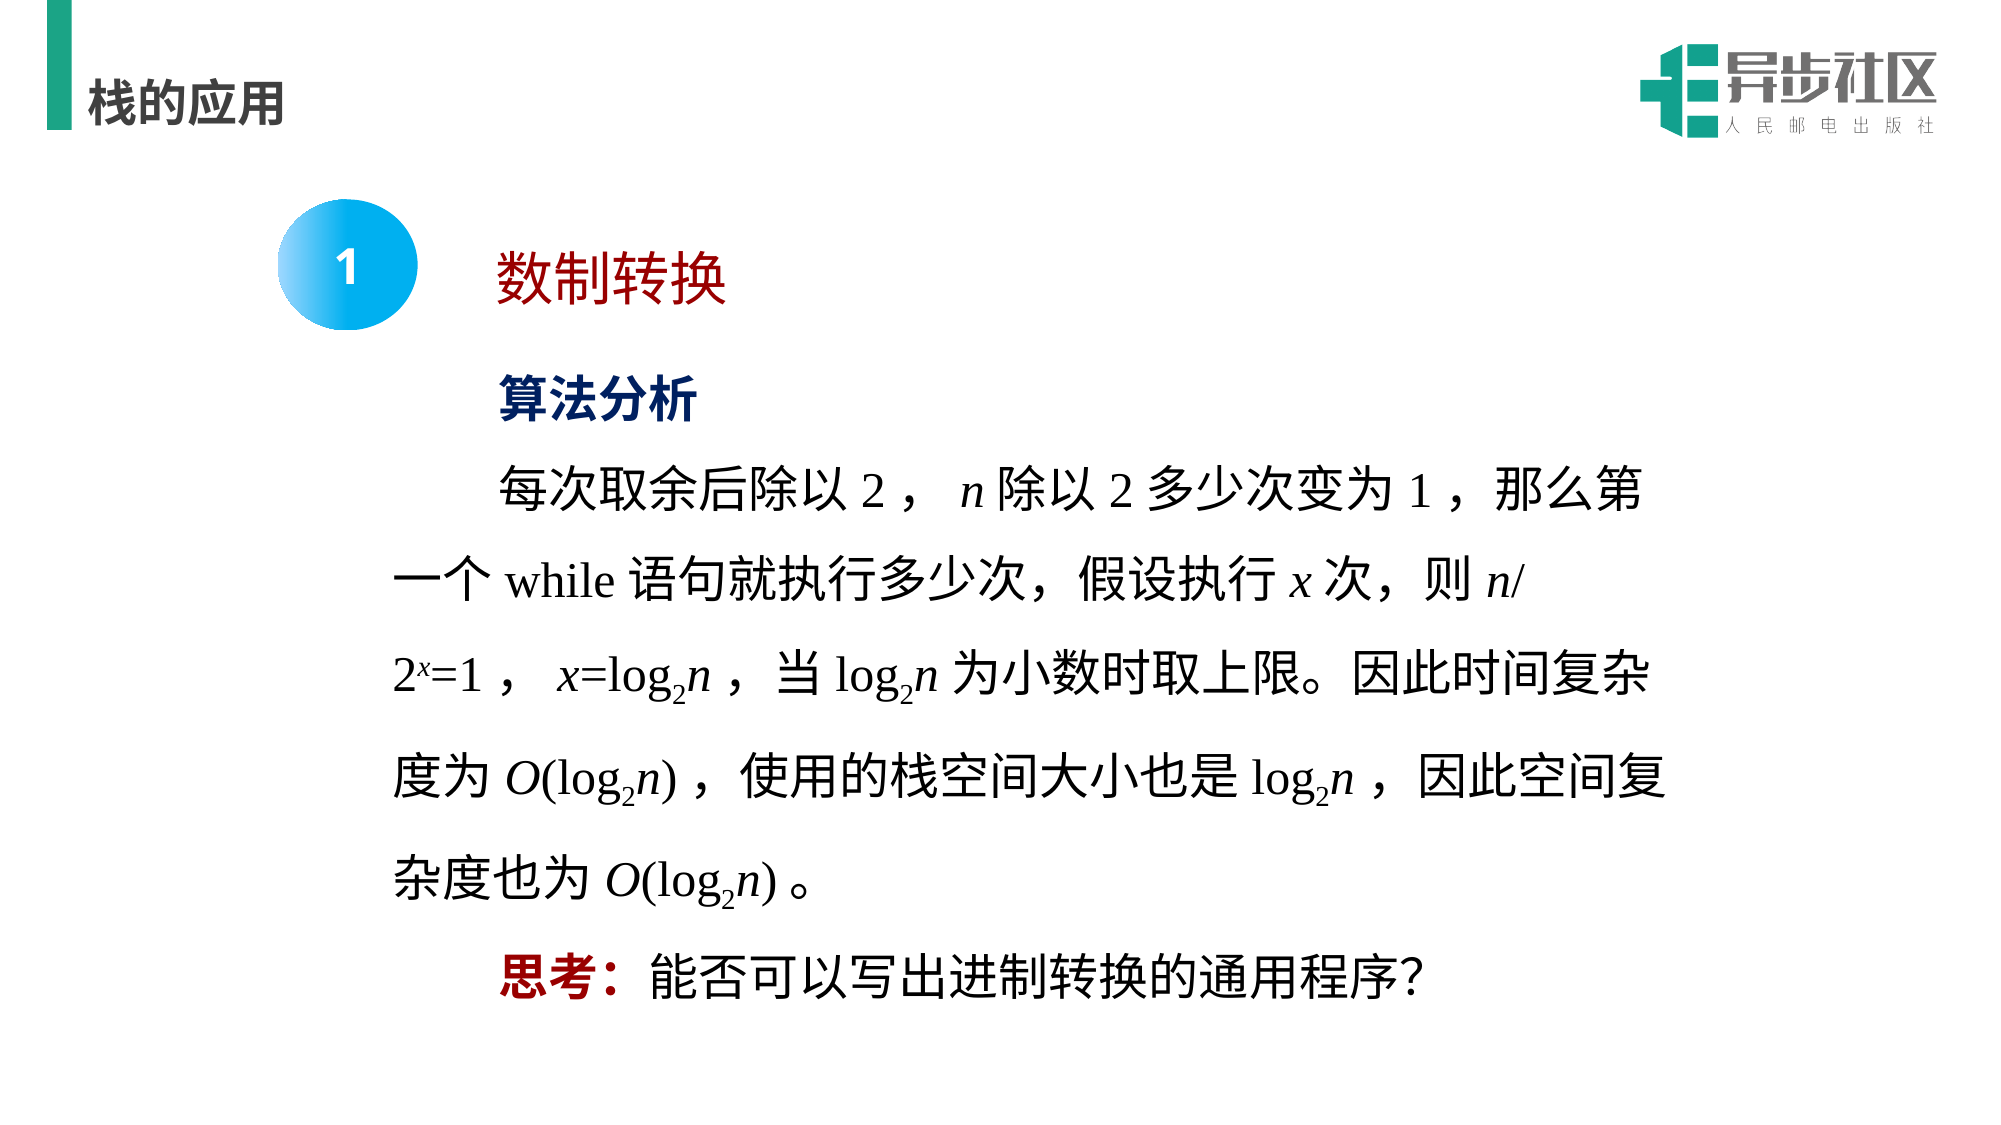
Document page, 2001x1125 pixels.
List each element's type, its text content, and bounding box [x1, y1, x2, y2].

text_box [46, 0, 73, 131]
text_box 算法分析 每次取余后除以2，n除以2多少次变为1，那么第一个while语句就执行多少次，假设执行x次，则n/2x=1，x=log2n，当log2n为小数时取上限。因此时间复杂度为O(log2n)，使用的栈空间大小也是log2n，因此空间复杂度也为O(log2n)。 思考：能否可以写出进制转换的通用程序？ [377, 330, 1692, 1013]
picture [1639, 36, 1948, 151]
text_box 栈的应用 [72, 64, 303, 139]
text_box 数制转换 [410, 199, 813, 320]
text_box 1 [276, 198, 410, 332]
